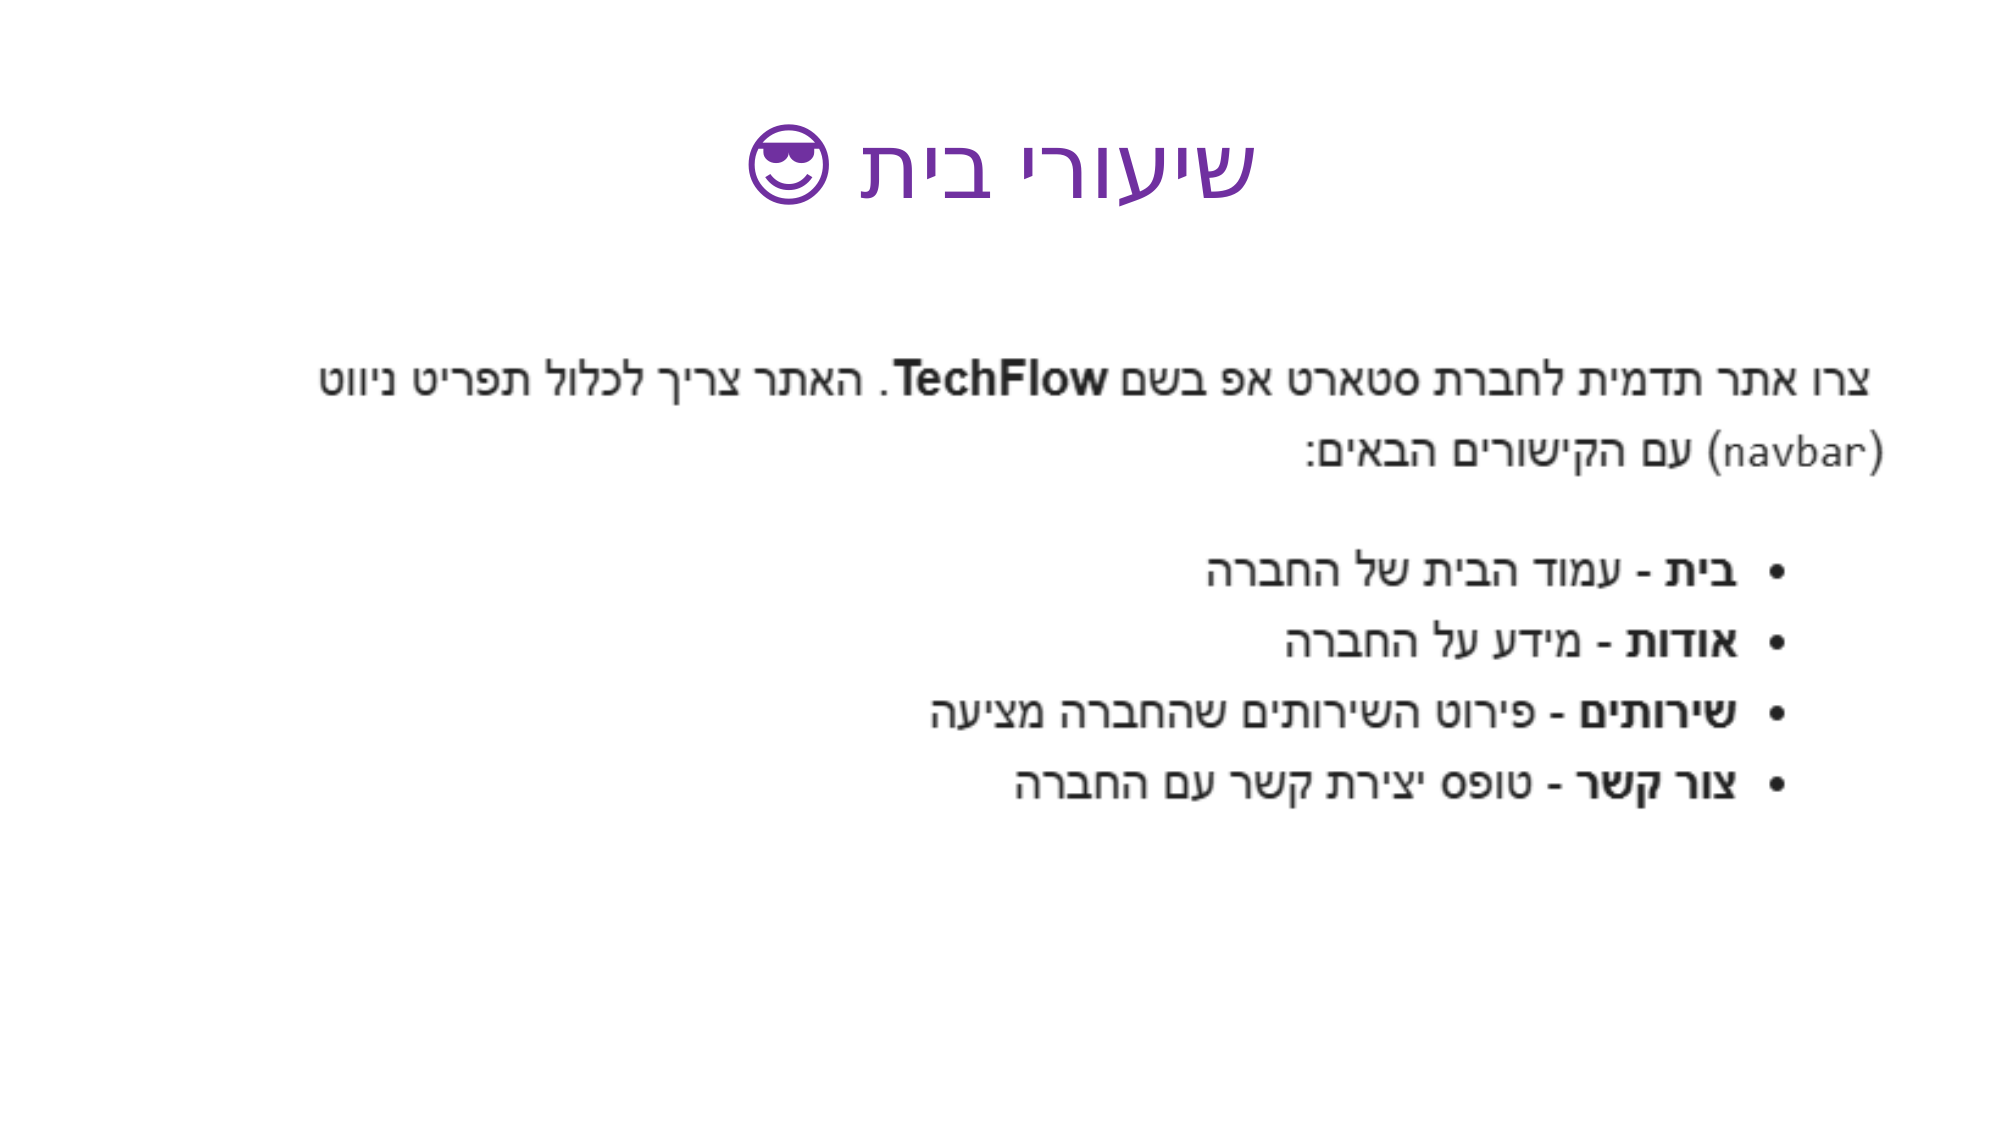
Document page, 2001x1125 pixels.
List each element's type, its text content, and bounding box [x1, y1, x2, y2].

title שיעורי בית 😎 [137, 59, 1863, 278]
picture [285, 313, 1890, 836]
